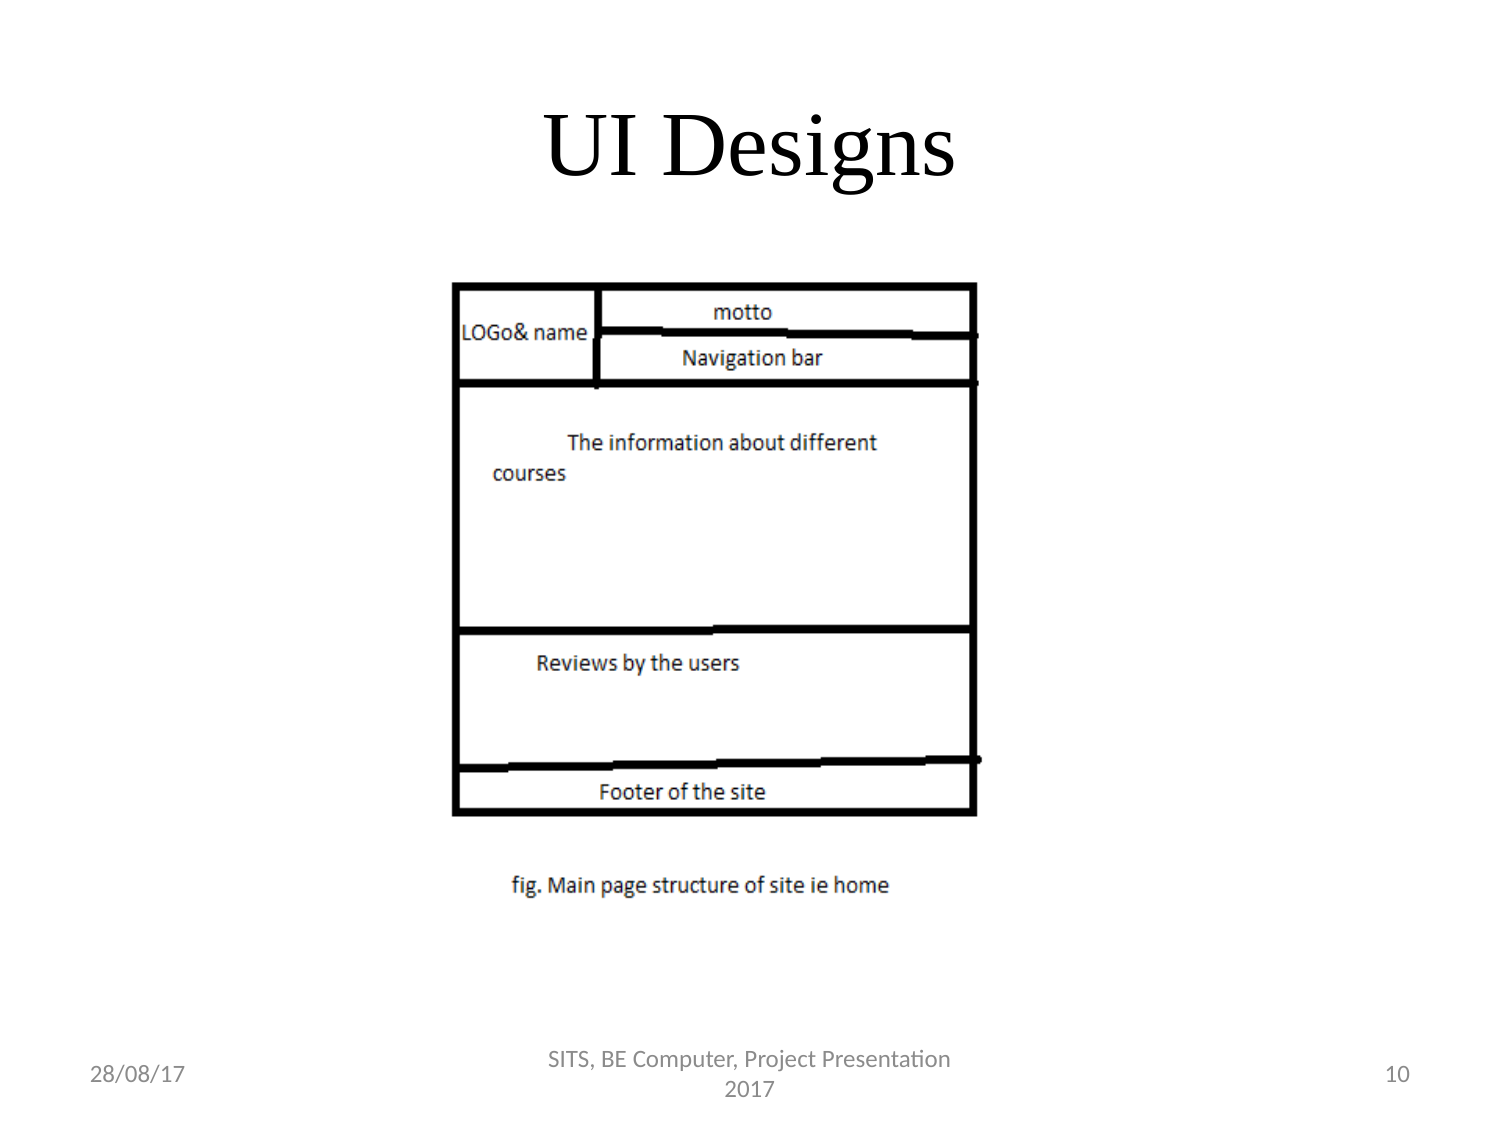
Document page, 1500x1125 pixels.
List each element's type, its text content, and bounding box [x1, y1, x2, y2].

text_box [74, 262, 1425, 1005]
text_box SITS, BE Computer, Project Presentation 2017 [512, 1042, 988, 1103]
picture [109, 202, 1391, 984]
text_box 28/08/17 [75, 1042, 425, 1103]
text_box UI Designs [74, 45, 1425, 233]
text_box 10 [1074, 1042, 1425, 1103]
